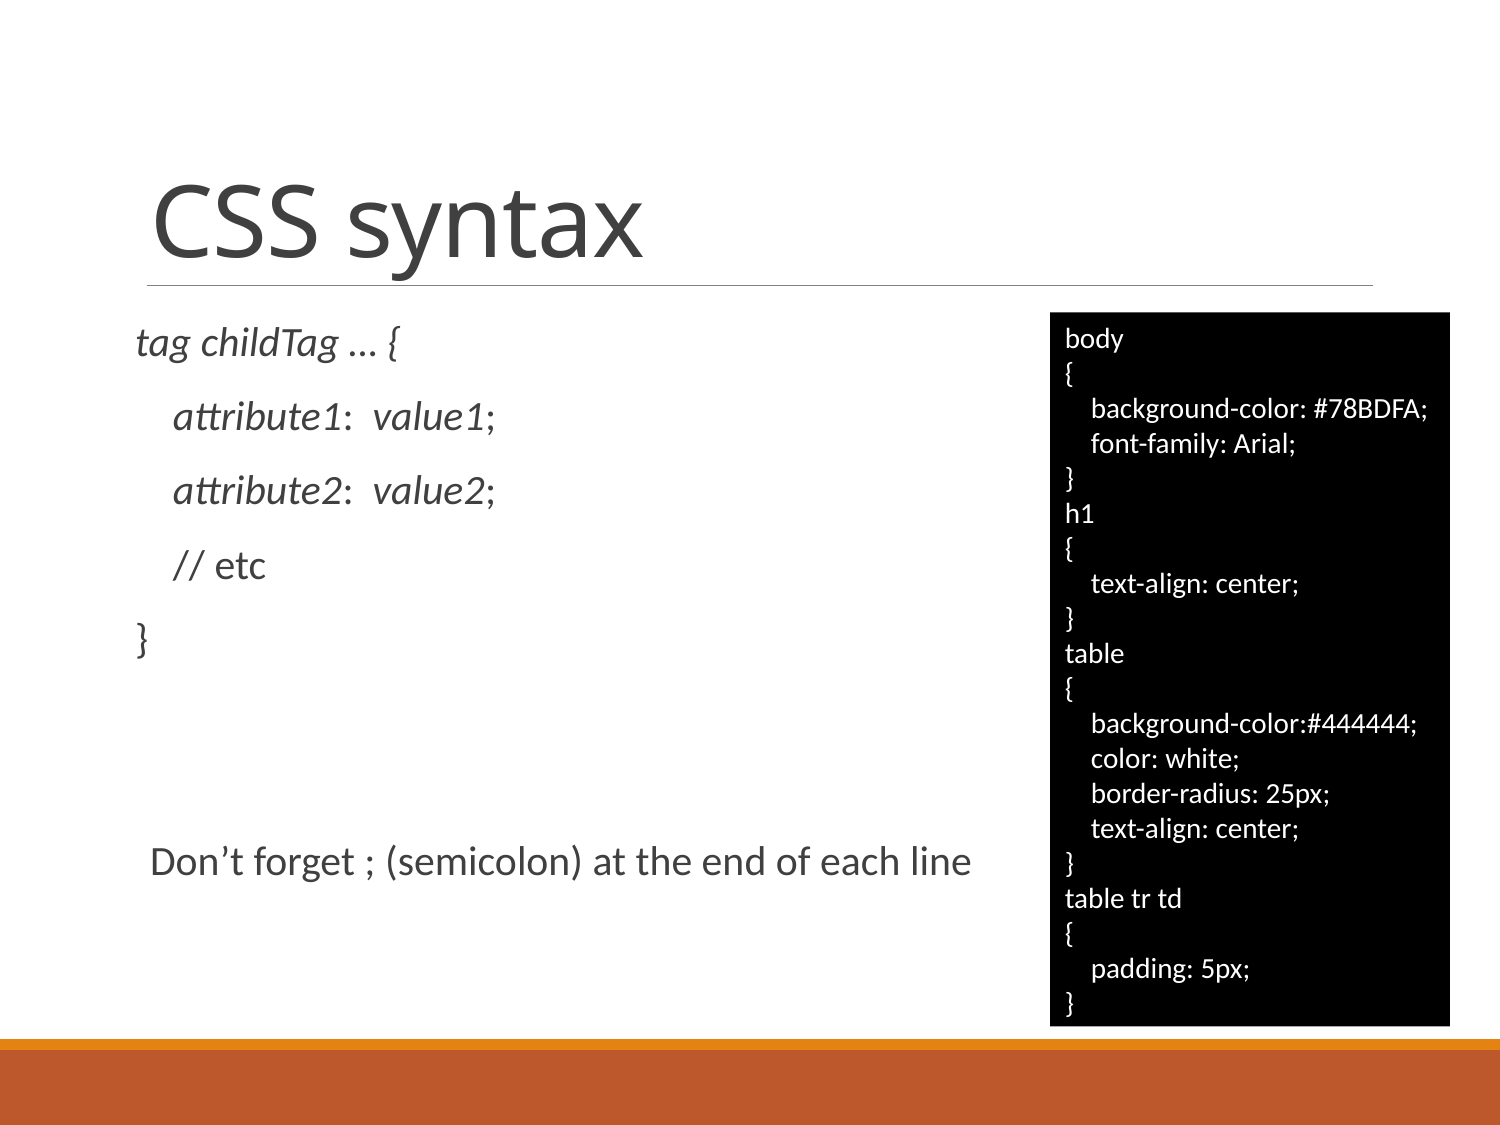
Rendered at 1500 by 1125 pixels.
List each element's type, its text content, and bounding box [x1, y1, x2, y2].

text_box body { background-color: #78BDFA; font-family: Arial; } h1 { text-align: center; } table { background-color:#444444; color: white; border-radius: 25px; text-align: center; } table tr td { padding: 5px; } [1050, 312, 1450, 1027]
title CSS syntax [135, 47, 1373, 285]
list tag childTag … { attribute1: value1; attribute2: value2; // etc } Don’t forget ; (semicolon) at the end of each line [135, 313, 975, 1035]
